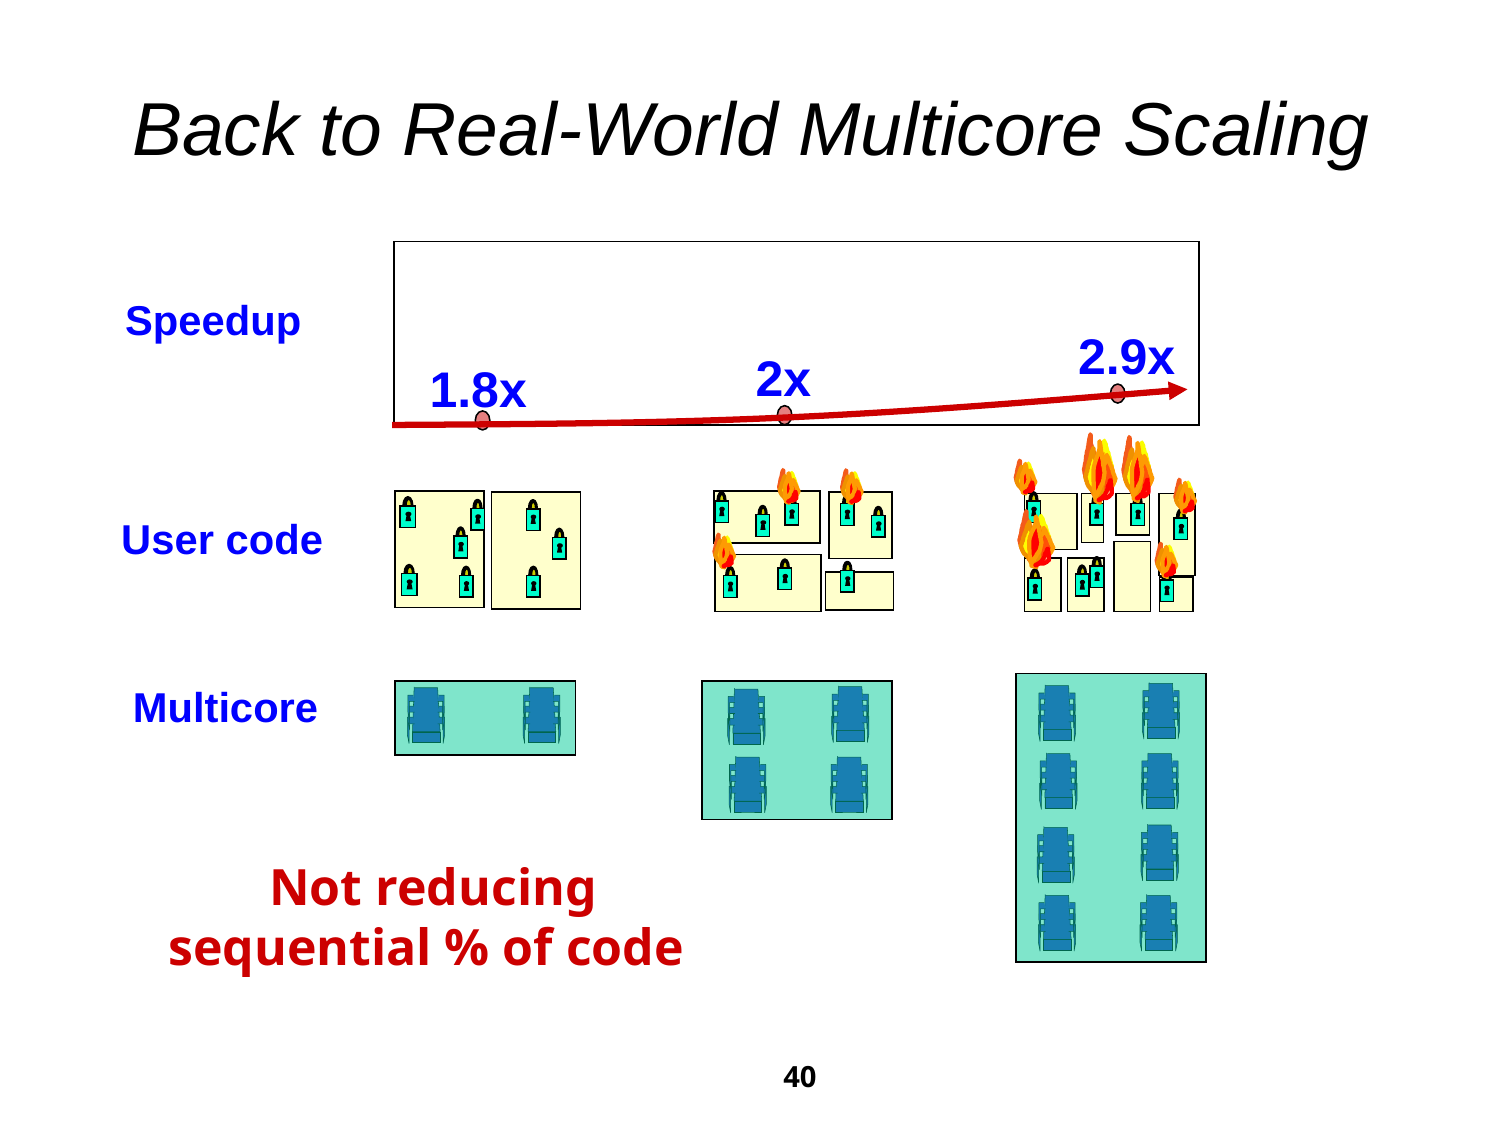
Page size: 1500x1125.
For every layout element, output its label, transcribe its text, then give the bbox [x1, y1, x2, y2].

text_box [1114, 541, 1151, 612]
text_box [1024, 558, 1062, 612]
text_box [1089, 511, 1104, 526]
text_box [1110, 395, 1125, 404]
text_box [1130, 508, 1145, 526]
text_box 40 [562, 1052, 1038, 1125]
text_box [1043, 493, 1078, 550]
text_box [453, 527, 468, 559]
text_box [714, 491, 729, 523]
text_box [825, 571, 894, 611]
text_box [1159, 585, 1174, 602]
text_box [840, 511, 855, 526]
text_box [1156, 543, 1177, 577]
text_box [1175, 479, 1196, 513]
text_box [1019, 510, 1054, 568]
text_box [470, 499, 485, 531]
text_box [1089, 556, 1104, 588]
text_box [871, 506, 886, 538]
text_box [1038, 684, 1077, 742]
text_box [407, 686, 446, 744]
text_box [552, 528, 567, 560]
text_box [701, 681, 893, 820]
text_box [784, 511, 799, 526]
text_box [777, 559, 792, 590]
text_box [476, 426, 489, 430]
text_box User code [105, 505, 339, 571]
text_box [1139, 894, 1178, 952]
text_box Multicore [102, 673, 334, 739]
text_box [1026, 491, 1041, 509]
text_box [526, 499, 541, 531]
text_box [1141, 752, 1179, 810]
text_box 2.9x [1062, 317, 1191, 393]
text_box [778, 469, 799, 504]
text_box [841, 469, 862, 504]
text_box [726, 490, 773, 544]
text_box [1015, 460, 1036, 494]
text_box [830, 755, 869, 813]
title Back to Real-World Multicore Scaling [116, 30, 1393, 219]
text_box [1083, 434, 1116, 504]
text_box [1027, 577, 1042, 601]
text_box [459, 566, 474, 598]
text_box [1158, 493, 1170, 542]
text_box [1142, 682, 1180, 740]
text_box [1140, 823, 1179, 881]
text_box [1036, 826, 1075, 884]
text_box [1116, 506, 1150, 536]
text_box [727, 688, 766, 746]
text_box [1015, 673, 1207, 962]
text_box [829, 492, 893, 559]
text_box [1123, 436, 1153, 501]
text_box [840, 561, 855, 593]
text_box [770, 490, 820, 544]
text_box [728, 755, 767, 813]
text_box [491, 491, 581, 609]
text_box [394, 241, 1200, 425]
text_box [394, 490, 485, 608]
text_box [526, 566, 541, 598]
text_box [1067, 558, 1104, 612]
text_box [401, 564, 418, 596]
text_box 1.8x [414, 350, 542, 426]
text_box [723, 574, 738, 598]
text_box Speedup [110, 286, 317, 352]
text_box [399, 496, 416, 528]
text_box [1039, 752, 1078, 810]
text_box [522, 686, 561, 744]
text_box [542, 393, 1144, 424]
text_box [755, 505, 770, 537]
text_box [1182, 522, 1195, 576]
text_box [1038, 894, 1077, 952]
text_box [831, 685, 870, 743]
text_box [714, 534, 735, 568]
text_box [1075, 565, 1090, 597]
text_box Not reducing sequential % of code [134, 848, 732, 984]
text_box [1173, 519, 1188, 540]
text_box [777, 418, 792, 425]
text_box [1159, 577, 1194, 612]
text_box [715, 554, 822, 612]
text_box [395, 680, 576, 756]
text_box [1081, 509, 1104, 543]
text_box 2x [740, 338, 826, 414]
